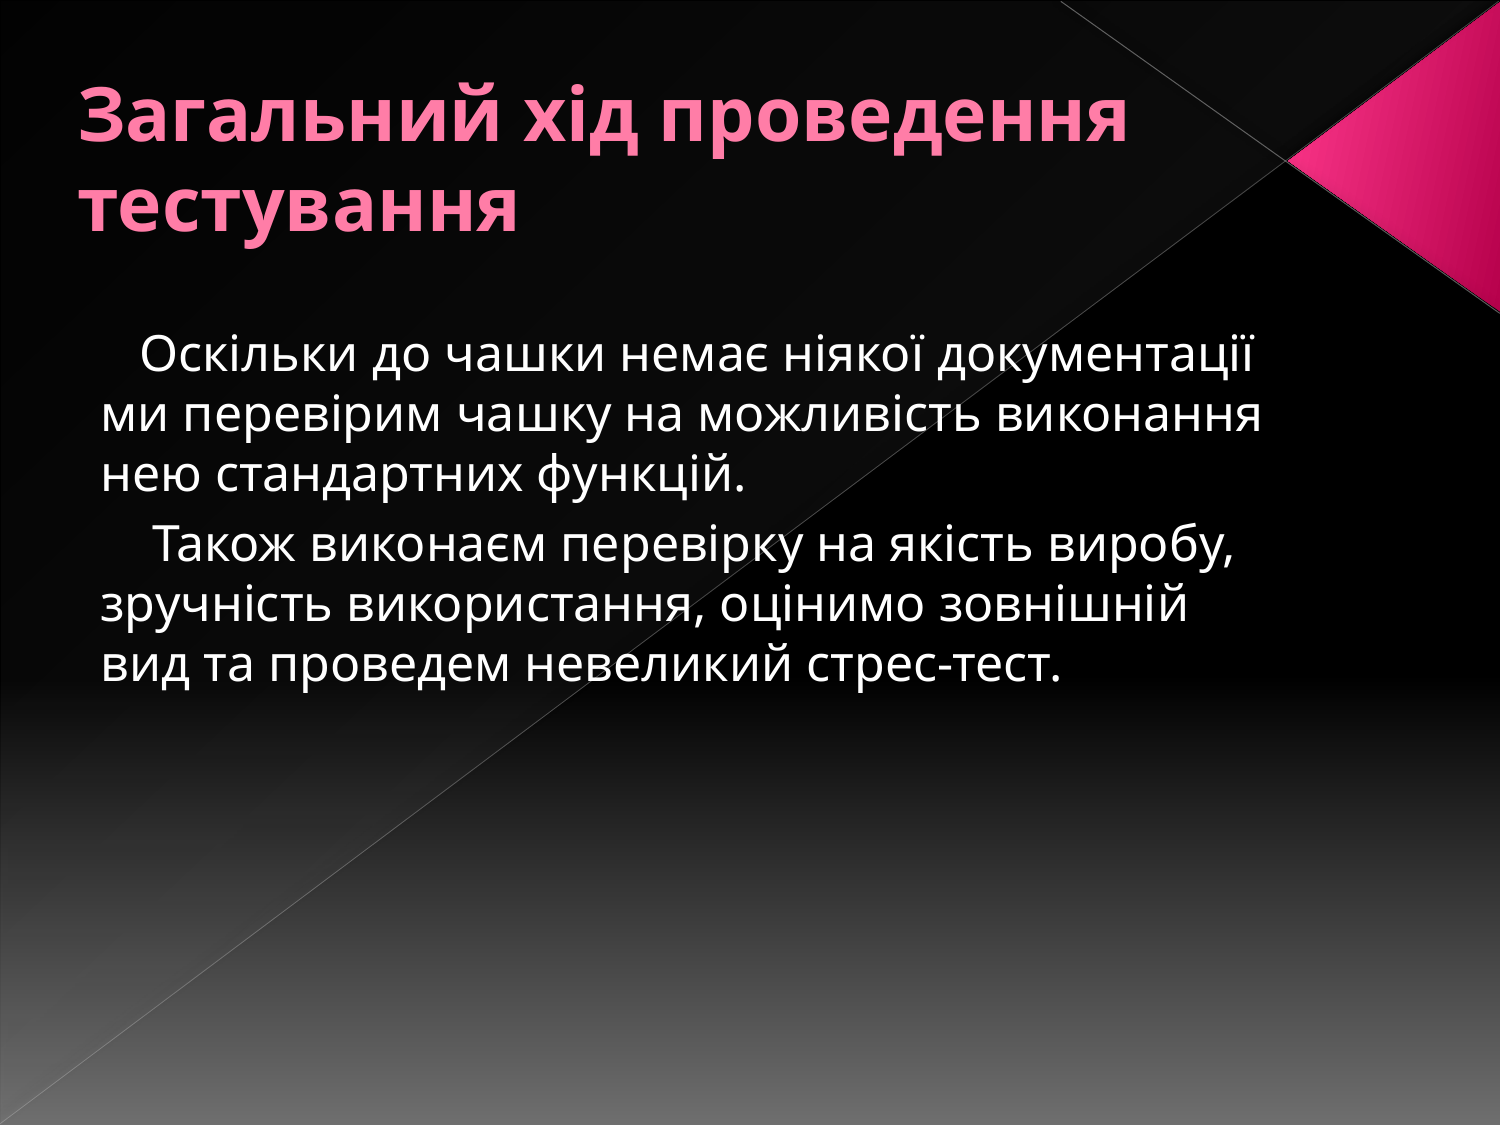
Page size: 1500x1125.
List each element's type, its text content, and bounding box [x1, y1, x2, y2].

title Загальний хід проведення тестування [62, 44, 1250, 268]
list Оскільки до чашки немає ніякої документації ми перевірим чашку на можливість виконання нею стандартних функцій. Також виконаєм перевірку на якість виробу, зручність використання, оцінимо зовнішній вид та проведем невеликий стрес-тест. [76, 314, 1282, 987]
